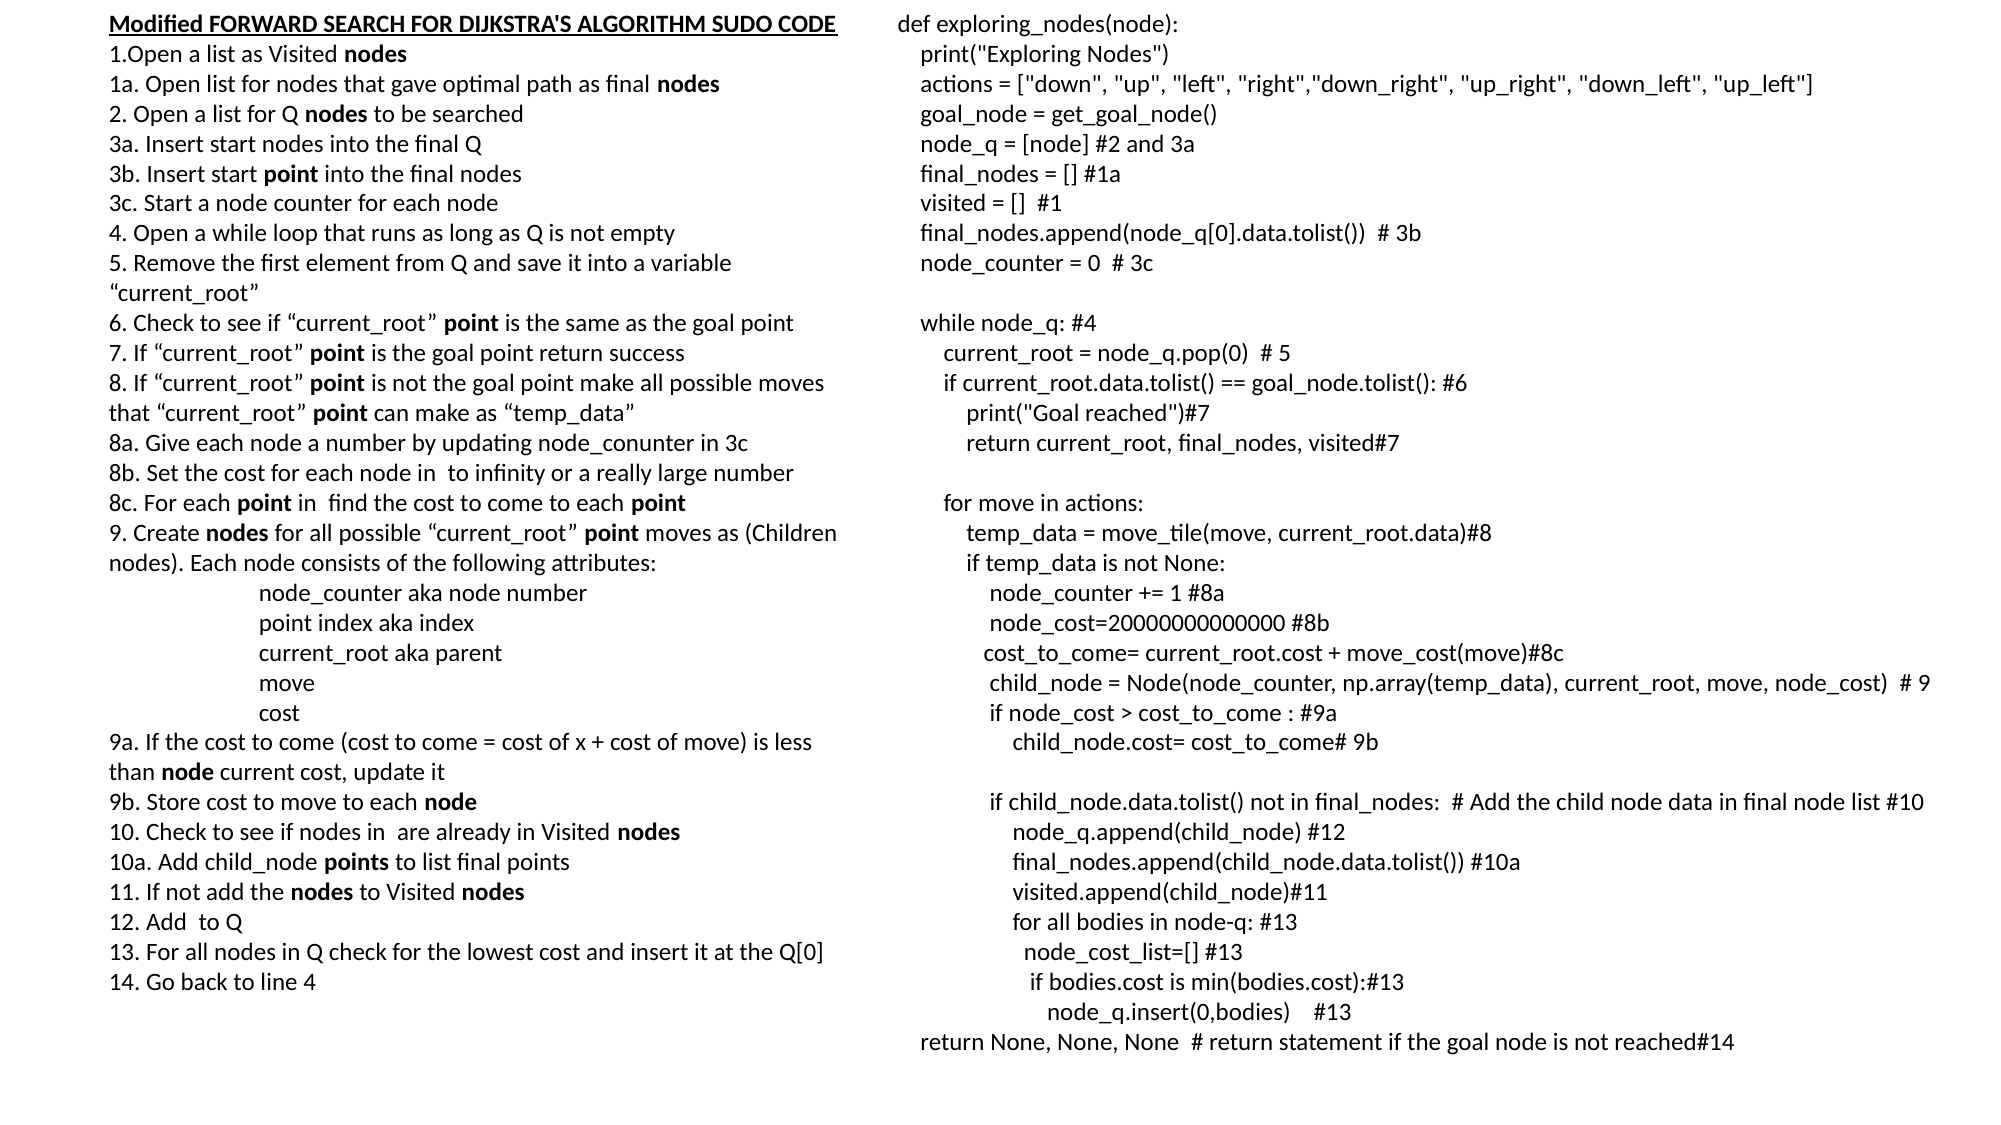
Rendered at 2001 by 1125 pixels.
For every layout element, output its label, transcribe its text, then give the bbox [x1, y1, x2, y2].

text_box def exploring_nodes(node): print("Exploring Nodes") actions = ["down", "up", "left", "right","down_right", "up_right", "down_left", "up_left"] goal_node = get_goal_node() node_q = [node] #2 and 3a final_nodes = [] #1a visited = [] #1 final_nodes.append(node_q[0].data.tolist()) # 3b node_counter = 0 # 3c while node_q: #4 current_root = node_q.pop(0) # 5 if current_root.data.tolist() == goal_node.tolist(): #6 print("Goal reached")#7 return current_root, final_nodes, visited#7 for move in actions: temp_data = move_tile(move, current_root.data)#8 if temp_data is not None: node_counter += 1 #8a node_cost=20000000000000 #8b cost_to_come= current_root.cost + move_cost(move)#8c child_node = Node(node_counter, np.array(temp_data), current_root, move, node_cost) # 9 if node_cost > cost_to_come : #9a child_node.cost= cost_to_come# 9b if child_node.data.tolist() not in final_nodes: # Add the child node data in final node list #10 node_q.append(child_node) #12 final_nodes.append(child_node.data.tolist()) #10a visited.append(child_node)#11 for all bodies in node-q: #13 node_cost_list=[] #13 if bodies.cost is min(bodies.cost):#13 node_q.insert(0,bodies) #13 return None, None, None # return statement if the goal node is not reached#14 [882, 0, 2000, 1093]
